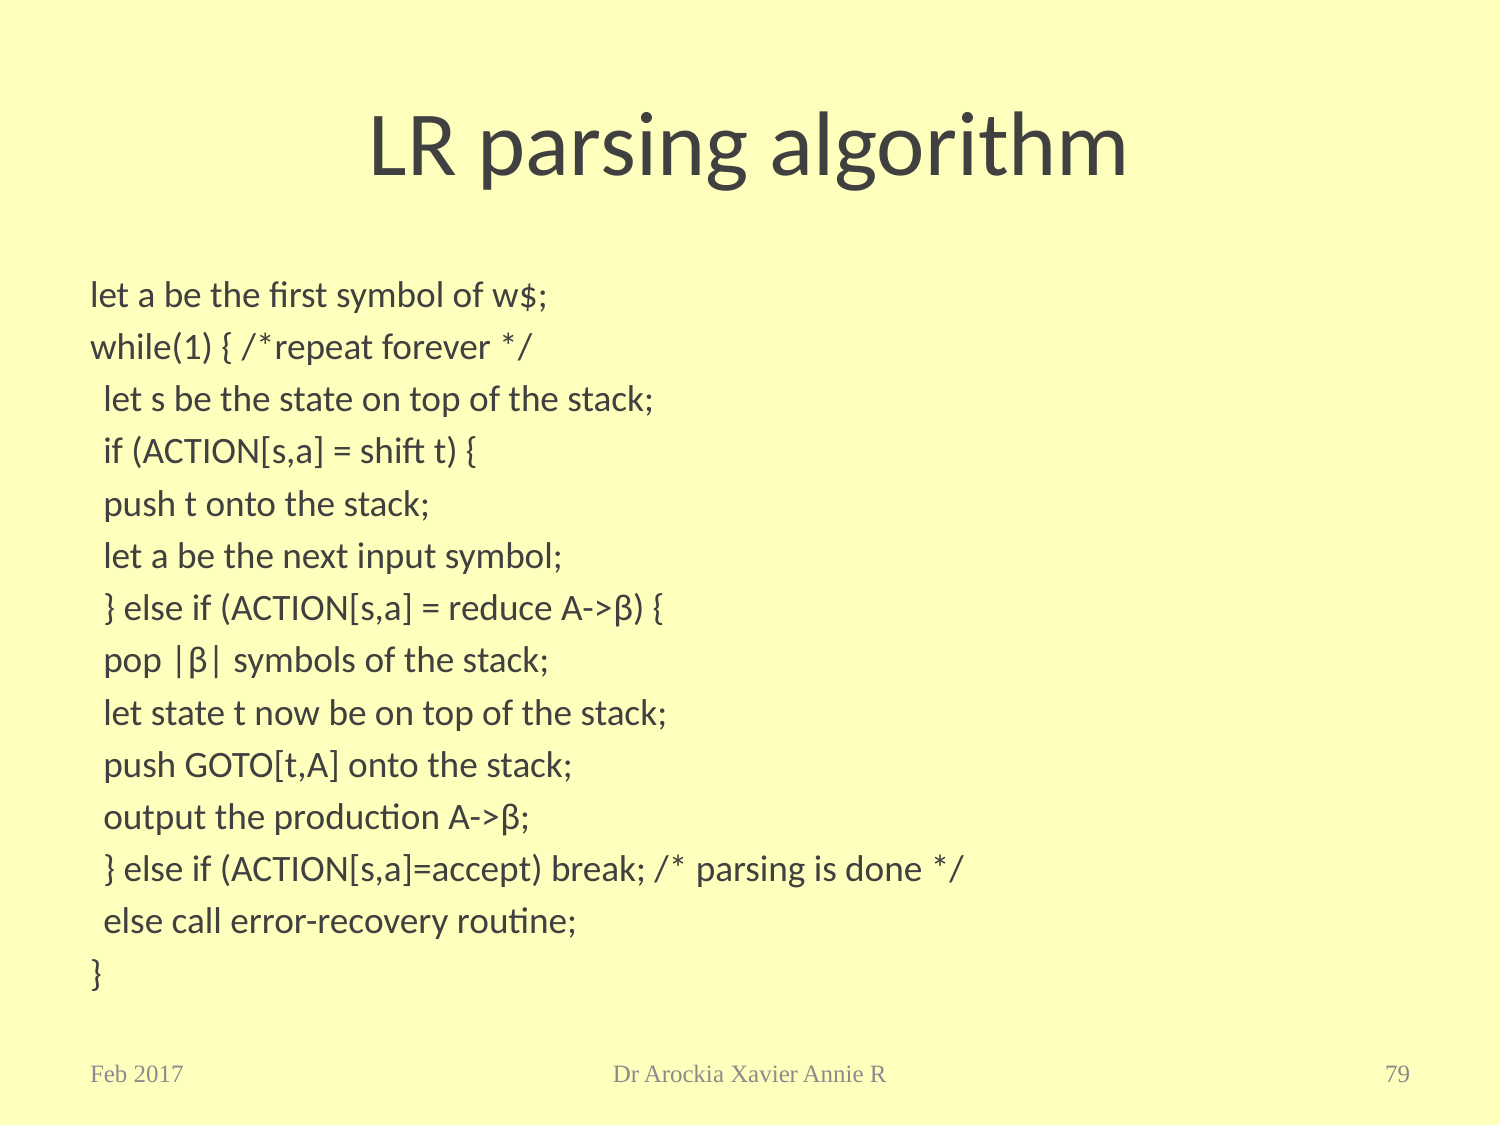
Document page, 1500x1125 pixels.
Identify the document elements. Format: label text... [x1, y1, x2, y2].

slide_number 79 [1074, 1042, 1425, 1103]
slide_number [75, 1042, 425, 1103]
list let a be the first symbol of w$; while(1) { /*repeat forever */ let s be the state on top of the stack; if (ACTION[s,a] = shift t) { push t onto the stack; let a be the next input symbol; } else if (ACTION[s,a] = reduce A->β) { pop |β| symbols of the stack; let state t now be on top of the stack; push GOTO[t,A] onto the stack; output the production A->β; } else if (ACTION[s,a]=accept) break; /* parsing is done */ else call error-recovery routine; } [75, 262, 1425, 1005]
footer Dr Arockia Xavier Annie R [512, 1042, 988, 1103]
title LR parsing algorithm [75, 45, 1425, 233]
